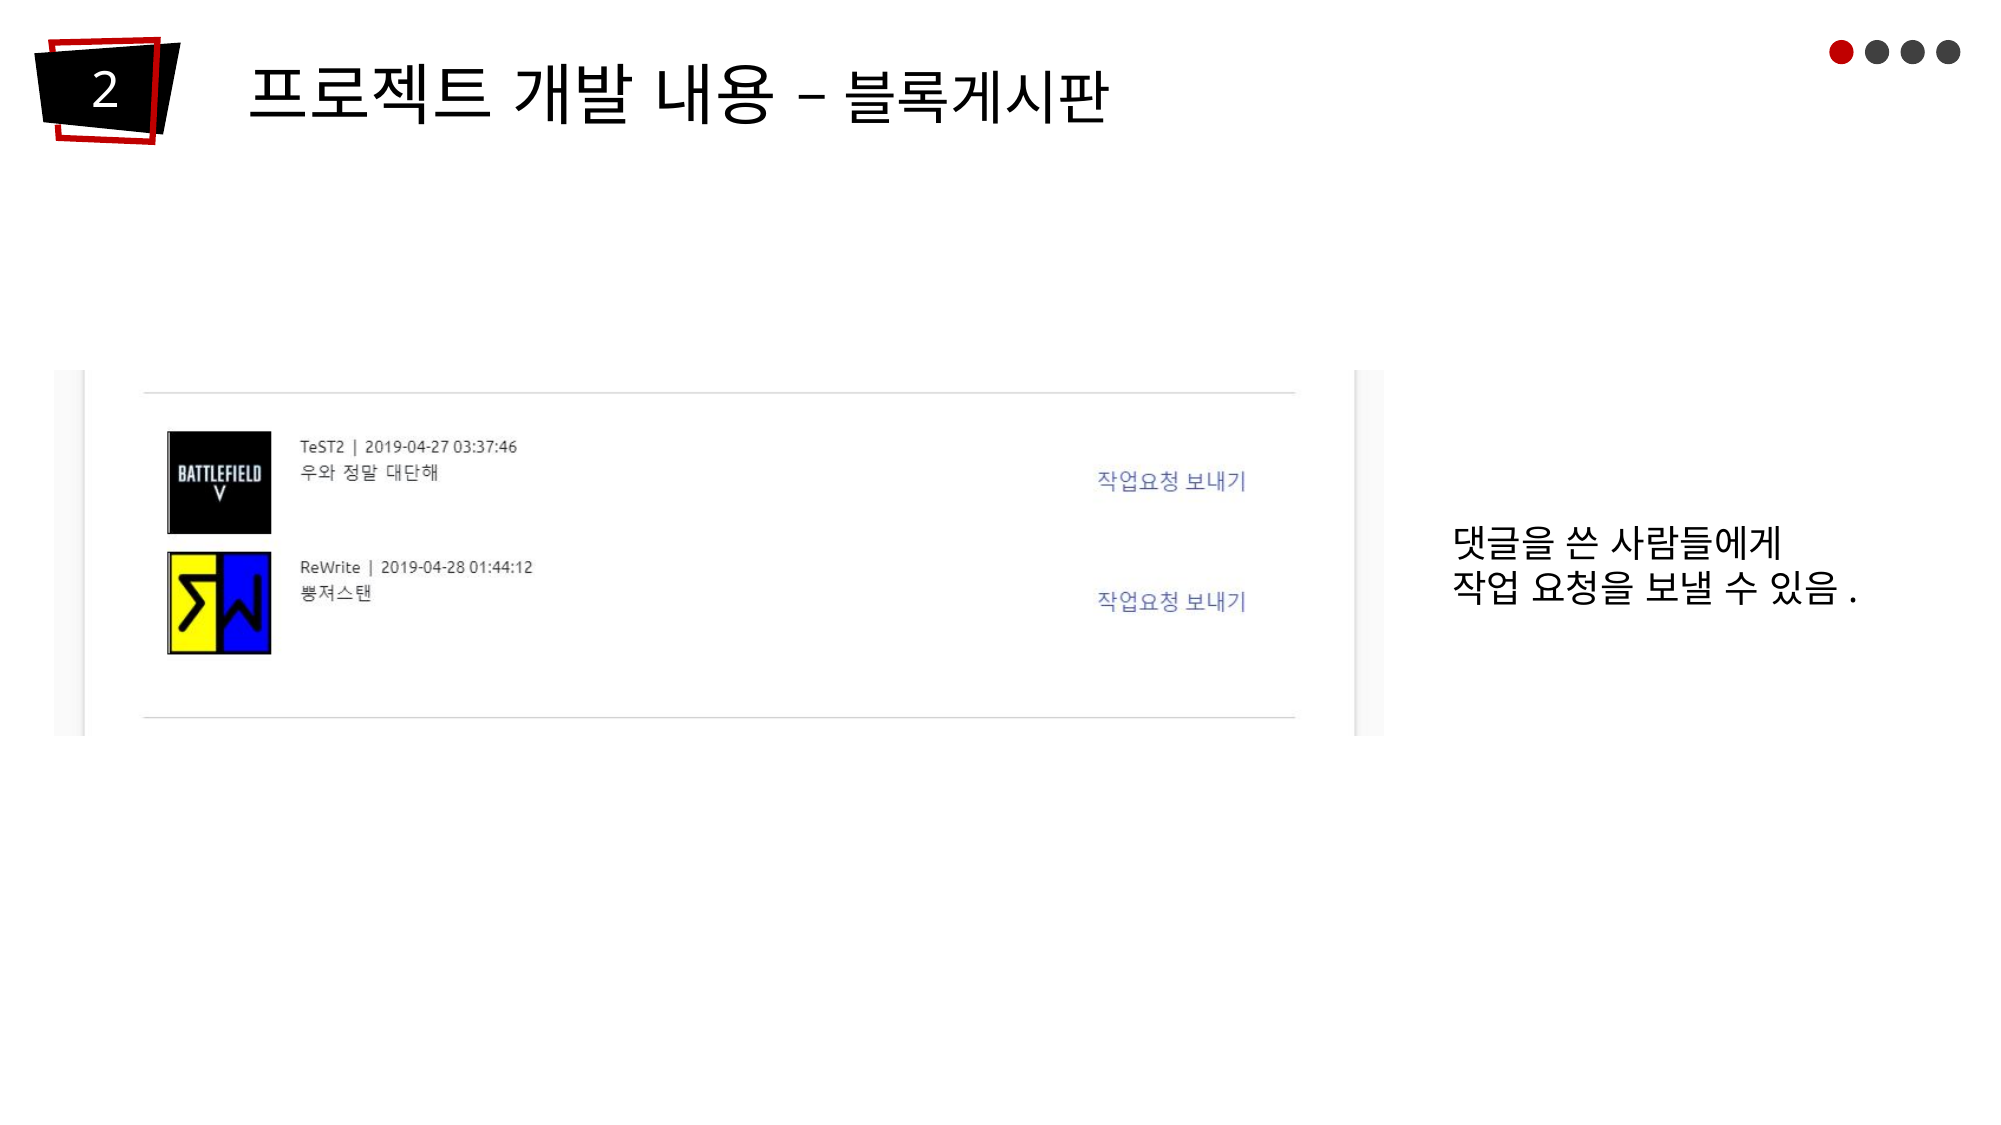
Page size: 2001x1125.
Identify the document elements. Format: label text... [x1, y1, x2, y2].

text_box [34, 40, 181, 142]
text_box 프로젝트 개발 내용 – 블록게시판 [233, 45, 1127, 141]
text_box 댓글을 쓴 사람들에게 작업 요청을 보낼 수 있음. [1437, 512, 1874, 618]
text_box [1829, 39, 1961, 65]
picture [54, 370, 1384, 736]
